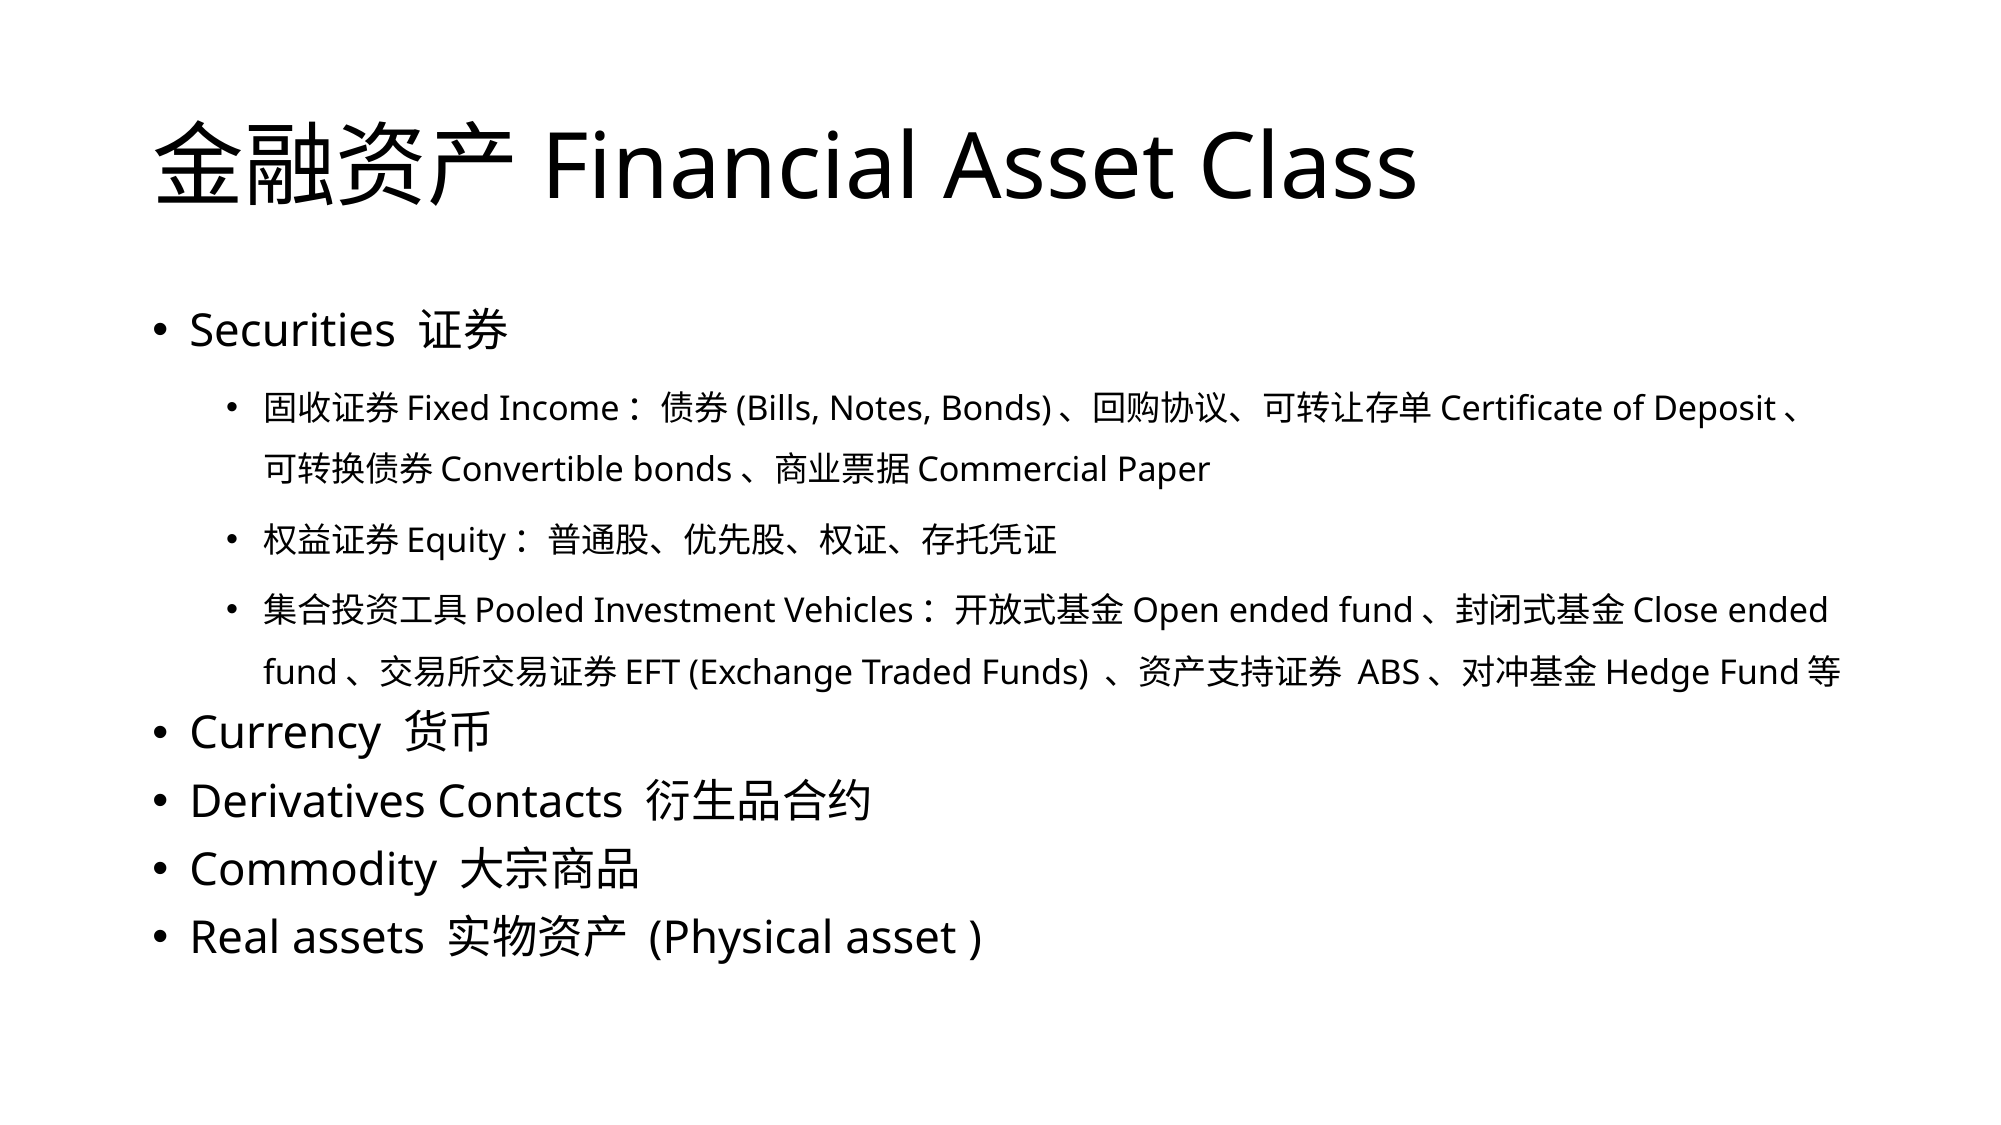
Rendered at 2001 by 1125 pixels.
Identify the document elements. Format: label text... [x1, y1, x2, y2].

list Securities 证券 固收证券Fixed Income：债券(Bills, Notes, Bonds)、回购协议、可转让存单Certificate of Deposit、可转换债券Convertible bonds、商业票据Commercial Paper 权益证券Equity：普通股、优先股、权证、存托凭证 集合投资工具Pooled Investment Vehicles：开放式基金Open ended fund、封闭式基金Close ended fund、交易所交易证券EFT (Exchange Traded Funds) 、资产支持证券 ABS、对冲基金Hedge Fund等 Currency 货币 Derivatives Contacts 衍生品合约 Commodity 大宗商品 Real assets 实物资产 (Physical asset ) [137, 299, 1863, 1014]
title 金融资产Financial Asset Class [137, 59, 1863, 278]
